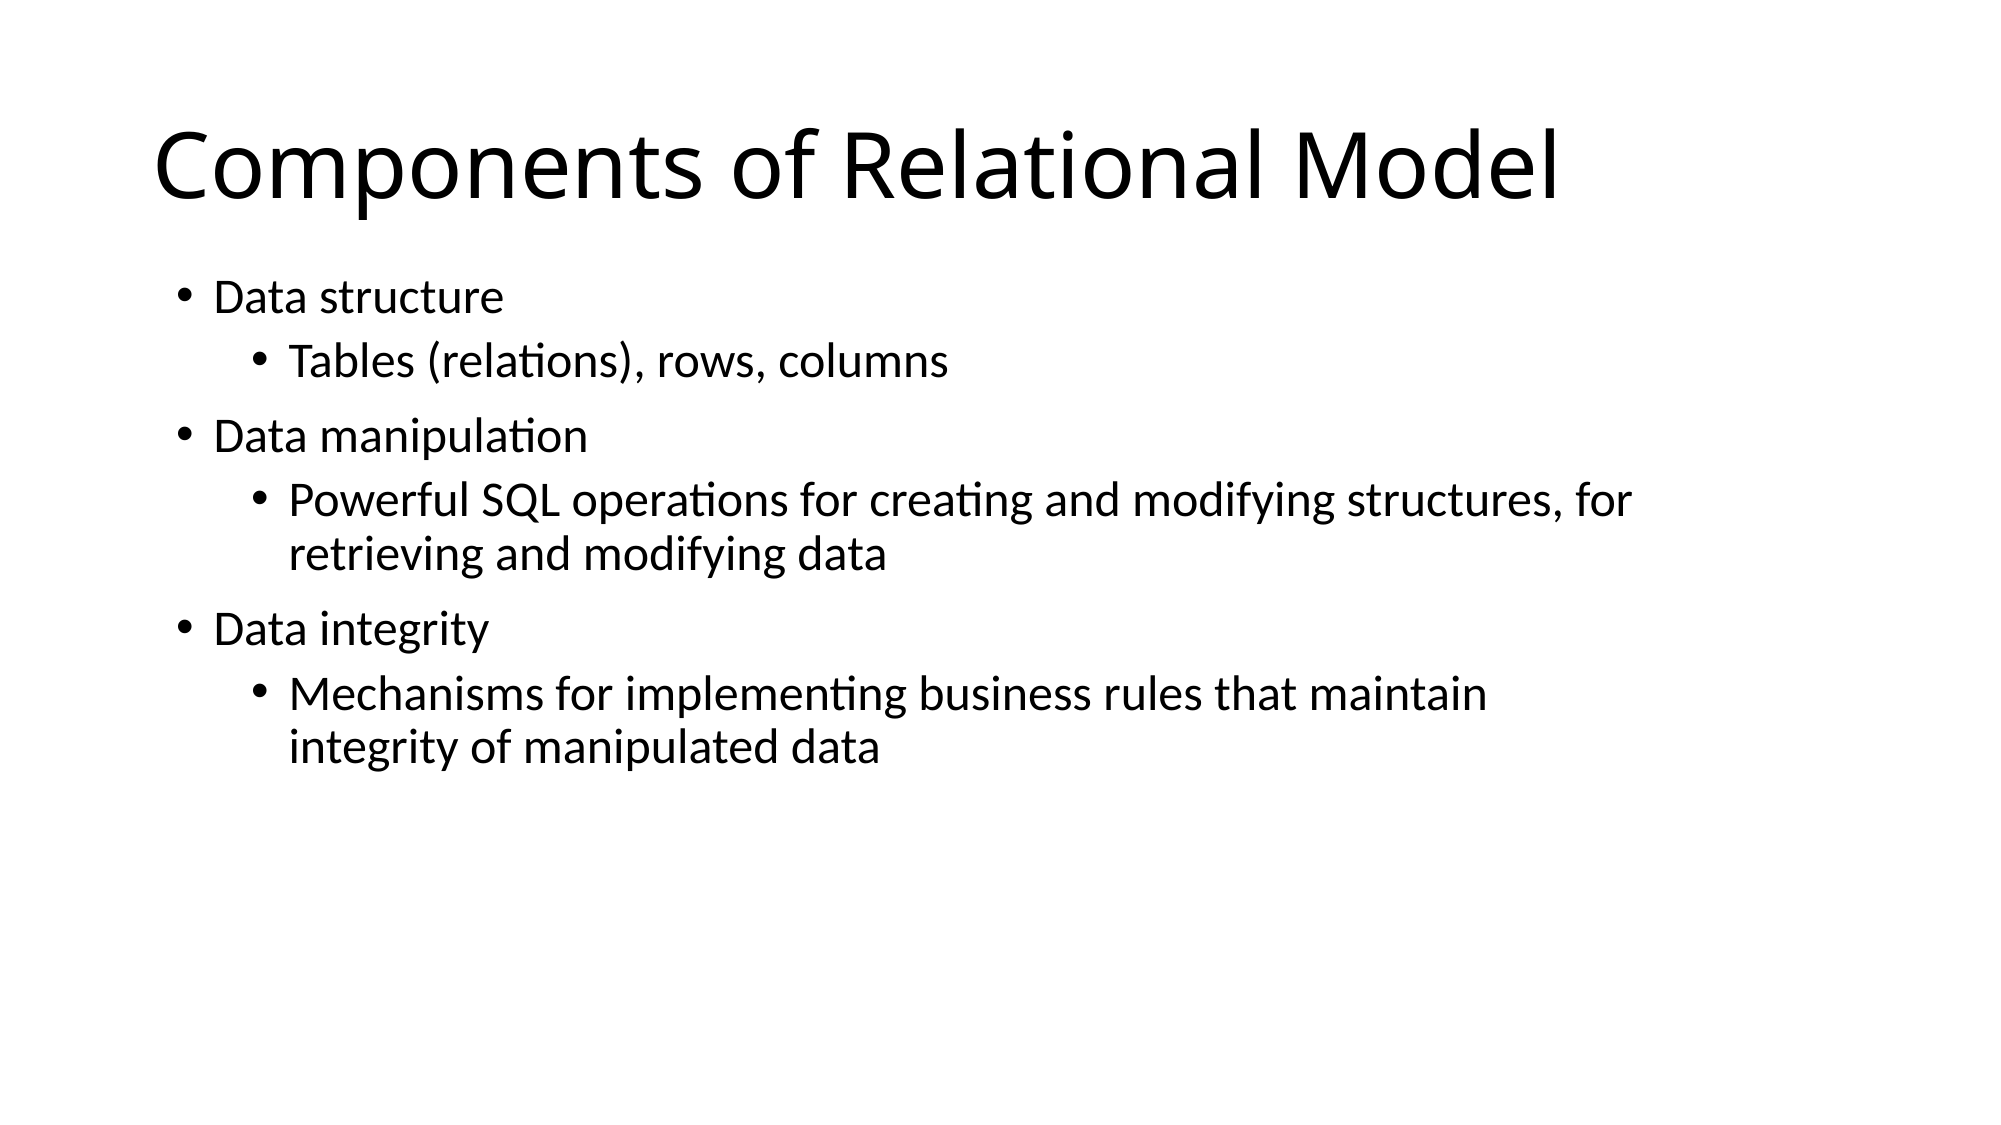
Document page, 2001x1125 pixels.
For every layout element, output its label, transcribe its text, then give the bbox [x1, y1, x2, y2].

title Components of Relational Model [137, 59, 1863, 278]
list Data structure Tables (relations), rows, columns Data manipulation Powerful S Q L operations for creating and modifying structures, for retrieving and modifying data Data integrity Mechanisms for implementing business rules that maintain integrity of manipulated data [161, 262, 1675, 1015]
